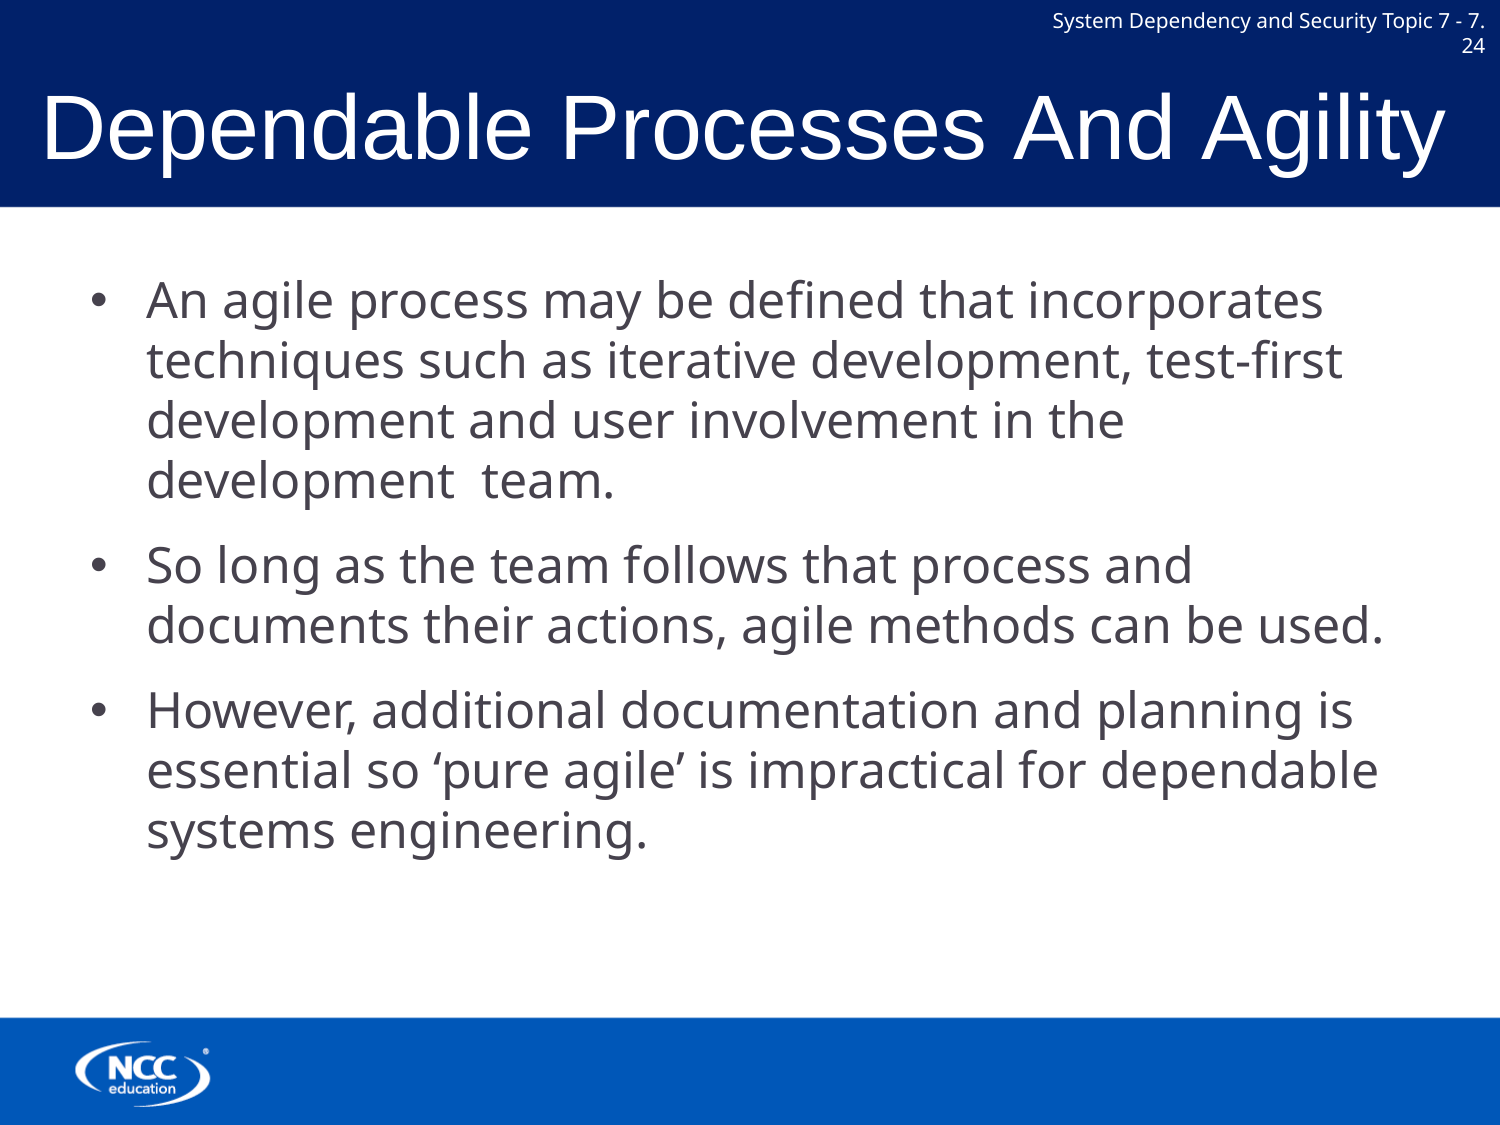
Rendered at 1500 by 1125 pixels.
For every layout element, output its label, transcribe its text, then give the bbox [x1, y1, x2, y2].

title Dependable Processes And Agility [38, 26, 1451, 217]
text_box An agile process may be defined that incorporates techniques such as iterative development, test-first development and user involvement in the development team. So long as the team follows that process and documents their actions, agile methods can be used. However, additional documentation and planning is essential so ‘pure agile’ is impractical for dependable systems engineering. [87, 266, 1436, 859]
picture [0, 0, 1500, 1125]
